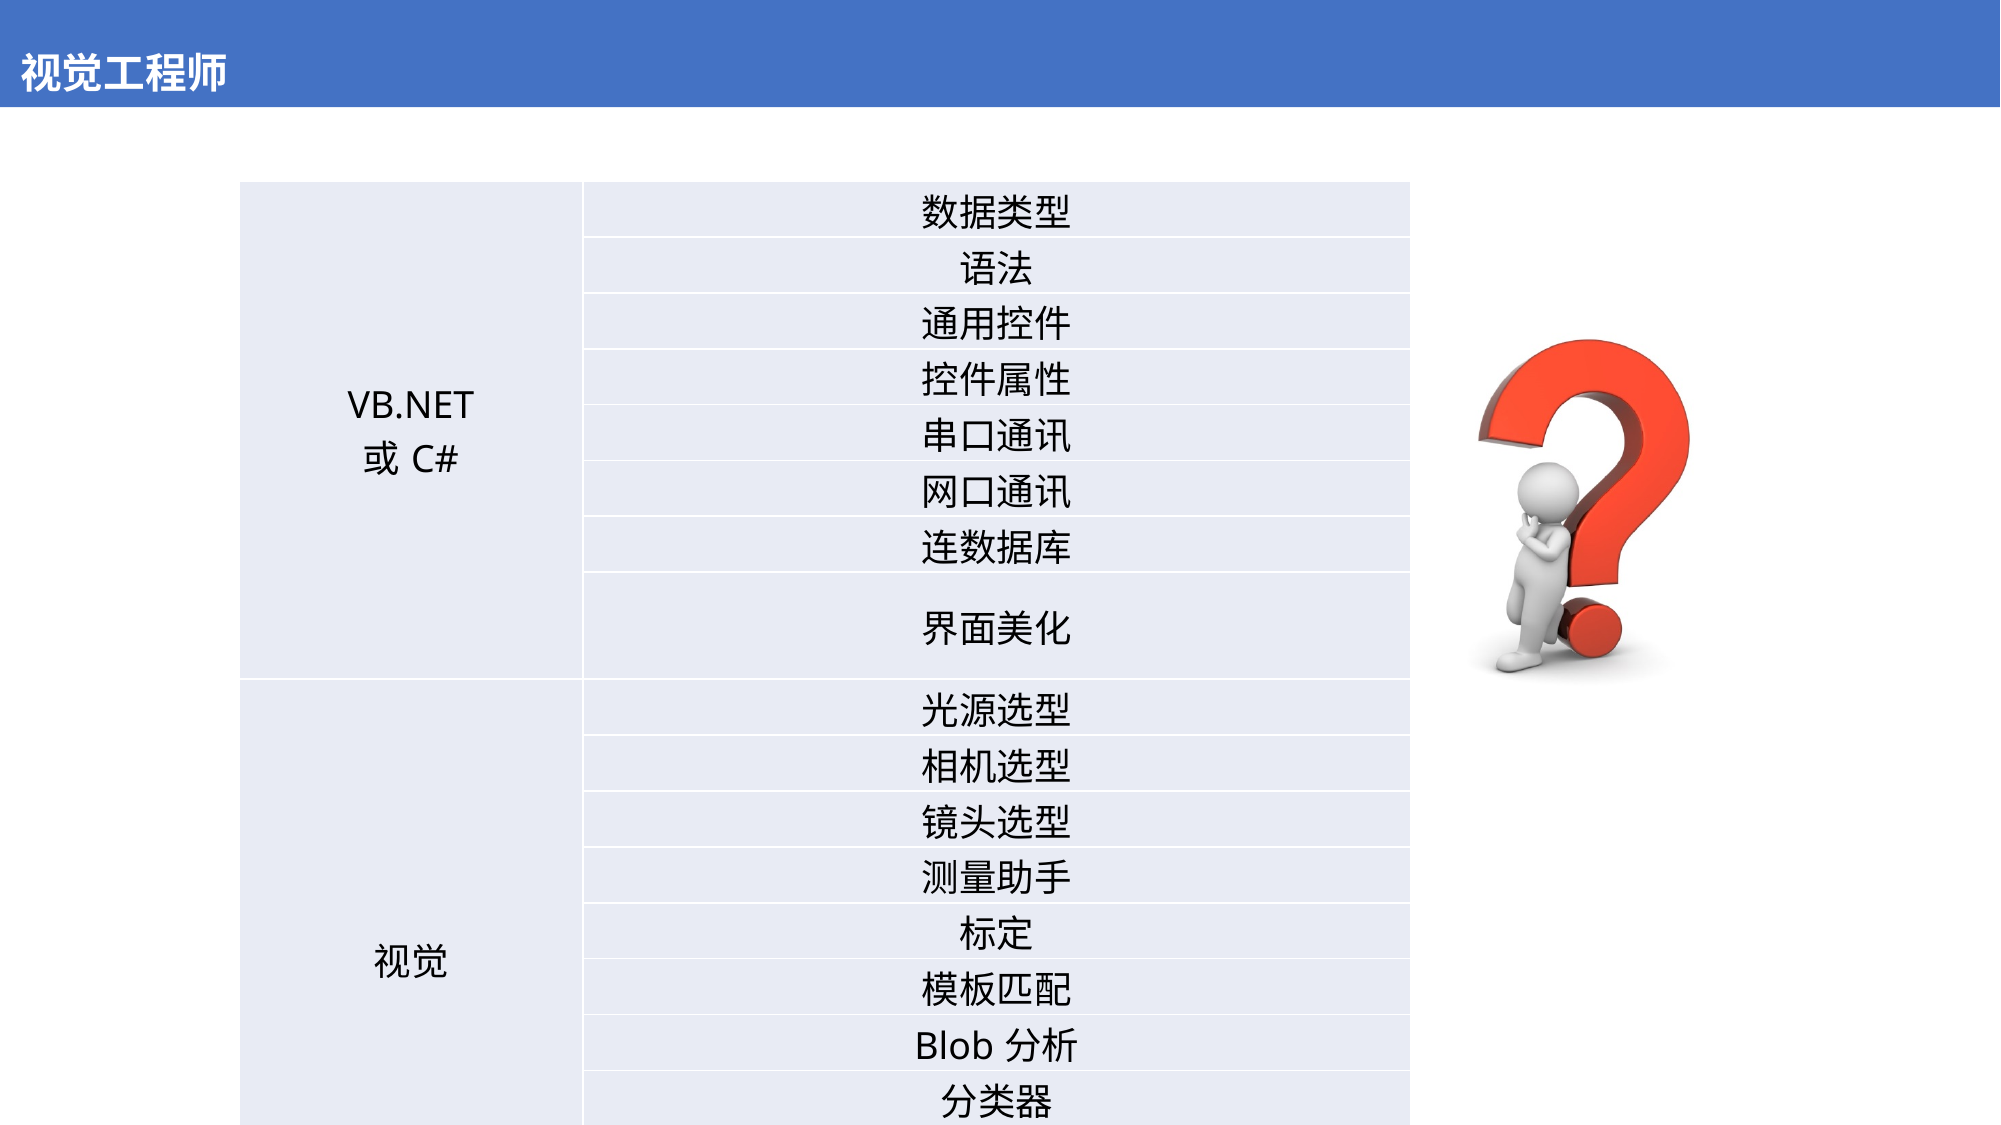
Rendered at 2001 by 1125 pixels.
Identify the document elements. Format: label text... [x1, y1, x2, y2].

table_cell 语法 [584, 238, 1410, 292]
table_cell 界面美化 [584, 573, 1410, 678]
table_cell 控件属性 [584, 350, 1410, 404]
table_cell 测量助手 [584, 848, 1410, 902]
table_cell 光源选型 [584, 680, 1410, 734]
table_cell 镜头选型 [584, 792, 1410, 846]
table_cell 视觉 [240, 680, 582, 1125]
picture [1420, 322, 1734, 710]
table_cell 标定 [584, 904, 1410, 958]
table_cell 网口通讯 [584, 461, 1410, 515]
table_cell 相机选型 [584, 736, 1410, 790]
table_header 数据类型 [584, 182, 1410, 236]
table_cell 模板匹配 [584, 959, 1410, 1014]
table_cell 连数据库 [584, 517, 1410, 571]
table_header VB.NET 或C# [240, 182, 582, 678]
table_cell Blob分析 [584, 1015, 1410, 1070]
table_cell 分类器 [584, 1071, 1410, 1125]
title 视觉工程师 [0, 0, 2000, 108]
table_cell 串口通讯 [584, 405, 1410, 460]
table_cell 通用控件 [584, 294, 1410, 348]
